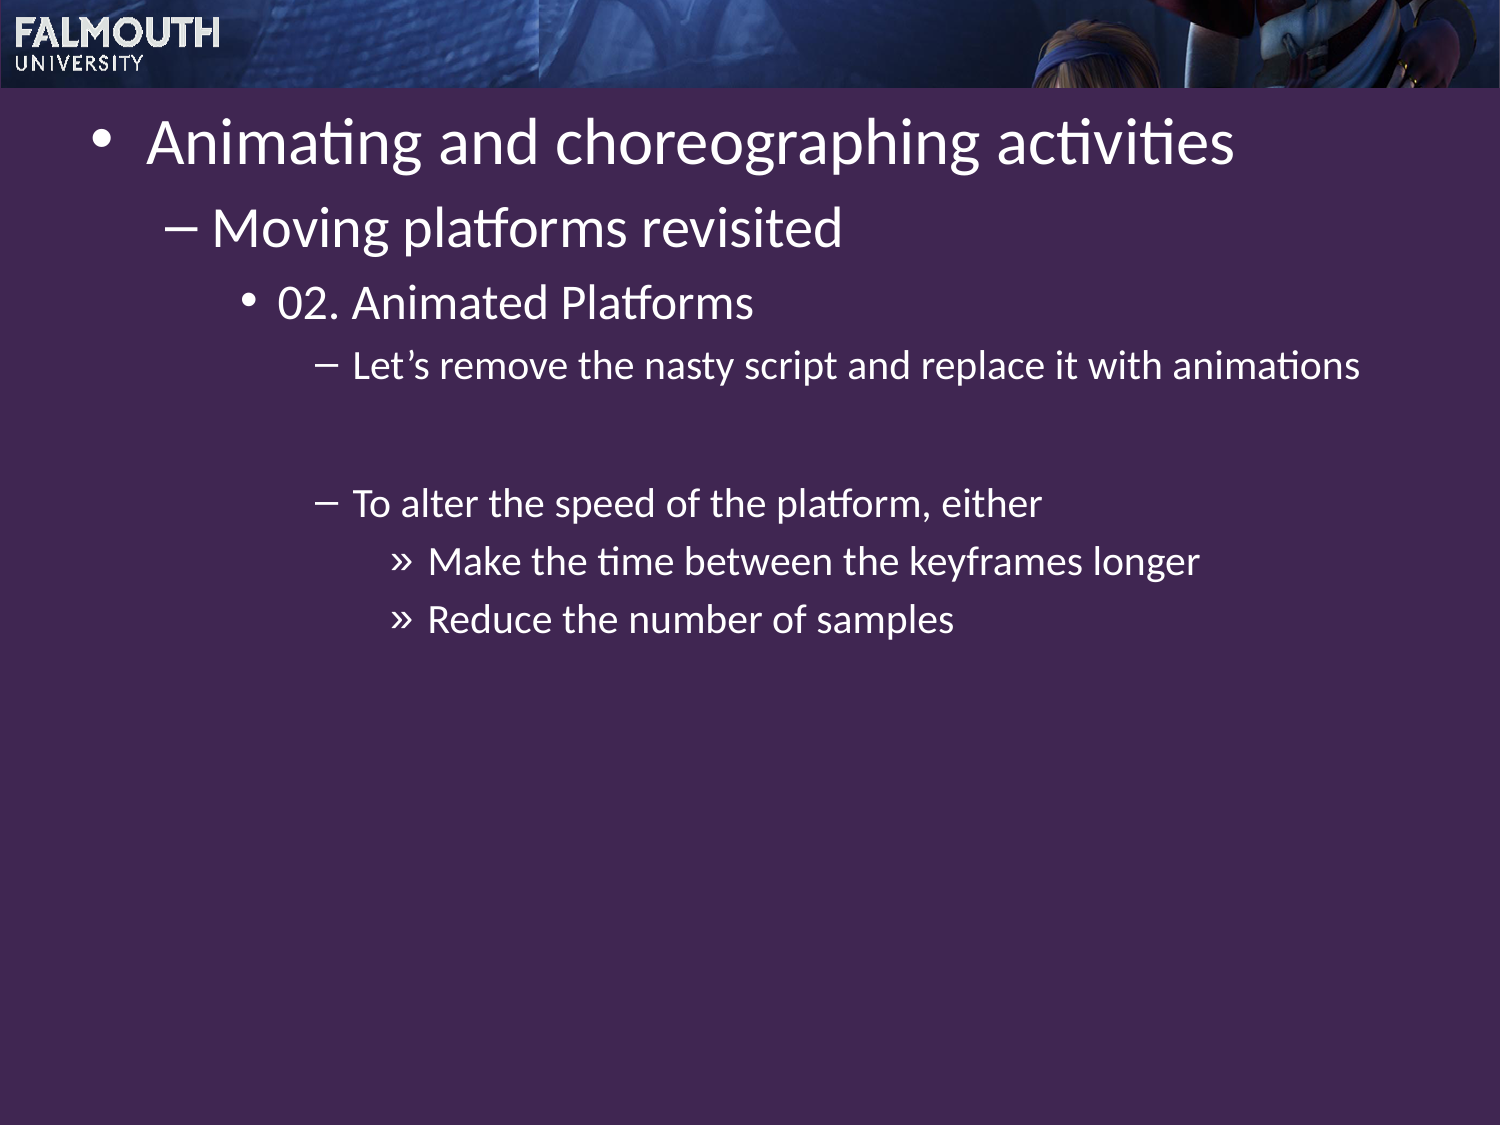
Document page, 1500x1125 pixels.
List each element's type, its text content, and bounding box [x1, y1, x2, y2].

list Animating and choreographing activities Moving platforms revisited 02. Animated Platforms Let’s remove the nasty script and replace it with animations To alter the speed of the platform, either Make the time between the keyframes longer Reduce the number of samples [75, 90, 1425, 1125]
picture [0, 0, 1500, 90]
